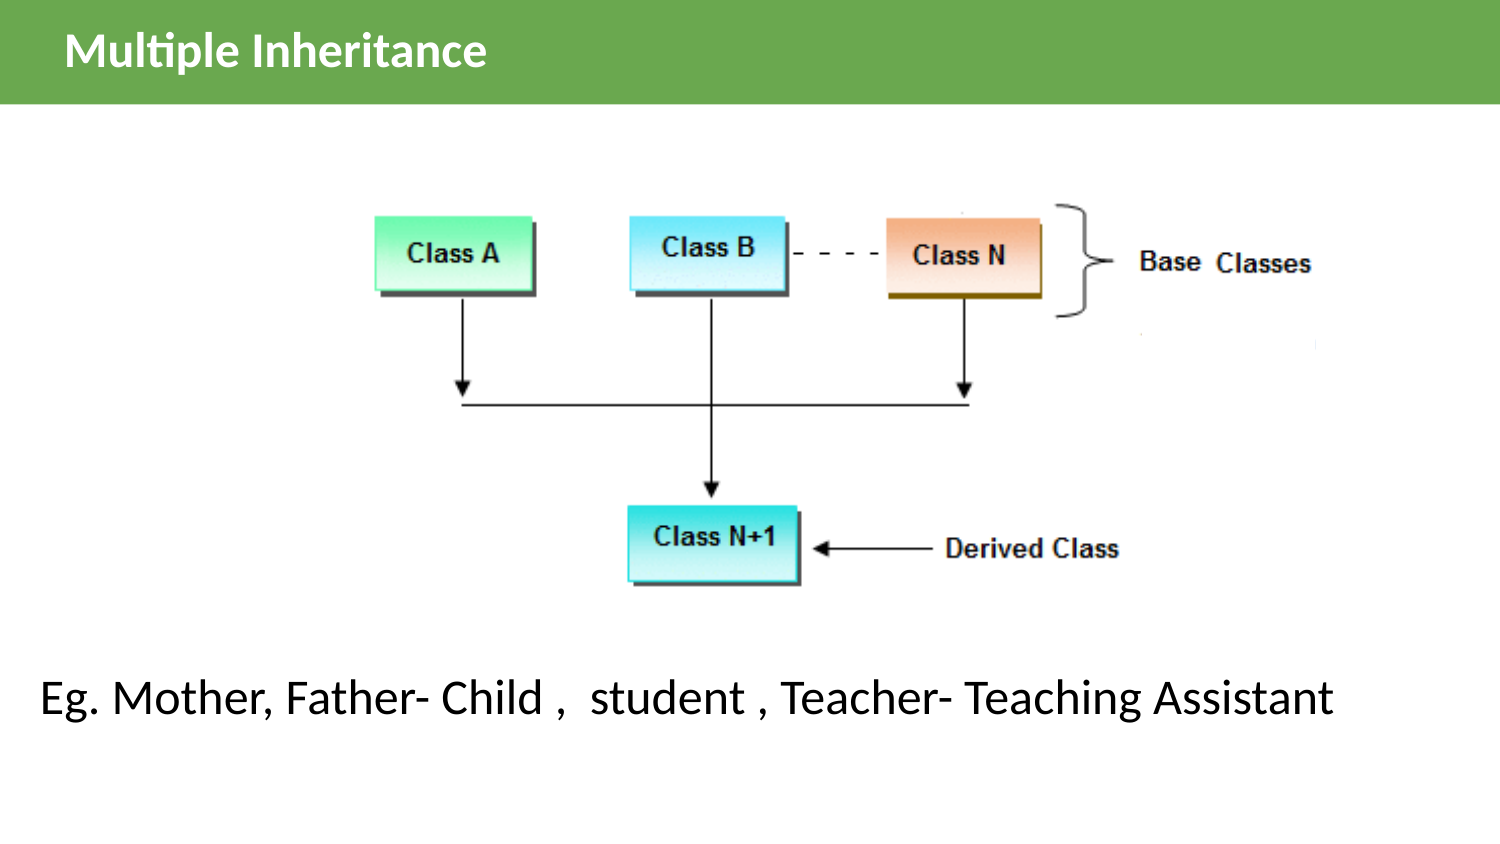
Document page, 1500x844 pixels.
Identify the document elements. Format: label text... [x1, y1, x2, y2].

text_box Multiple Inheritance [63, 15, 1203, 80]
text_box Eg. Mother, Father- Child , student , Teacher- Teaching Assistant [13, 110, 1483, 829]
picture [273, 185, 1399, 624]
